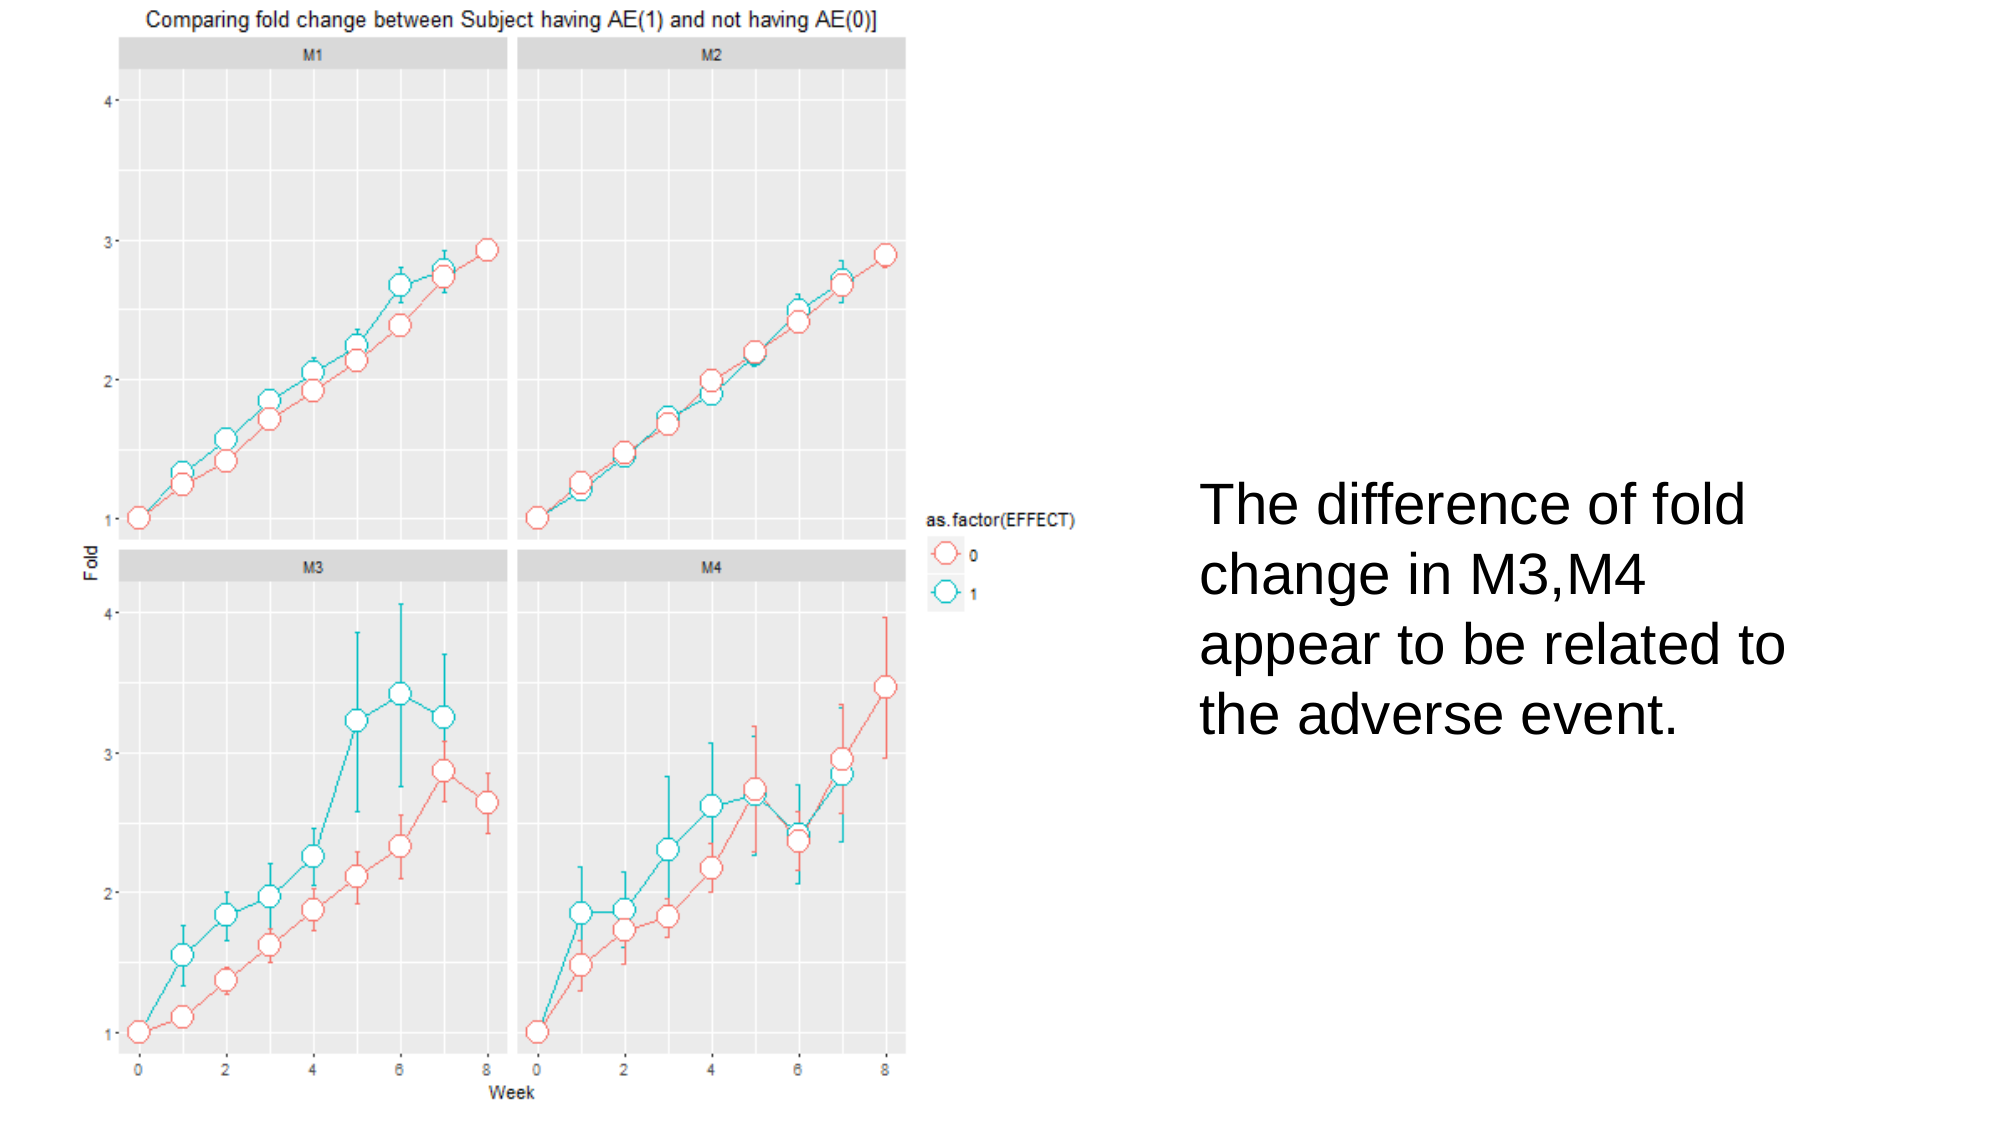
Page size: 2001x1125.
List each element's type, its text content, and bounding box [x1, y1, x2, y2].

picture [69, 0, 1107, 1111]
text_box The difference of fold change in M3,M4 appear to be related to the adverse event. [1185, 458, 1845, 754]
